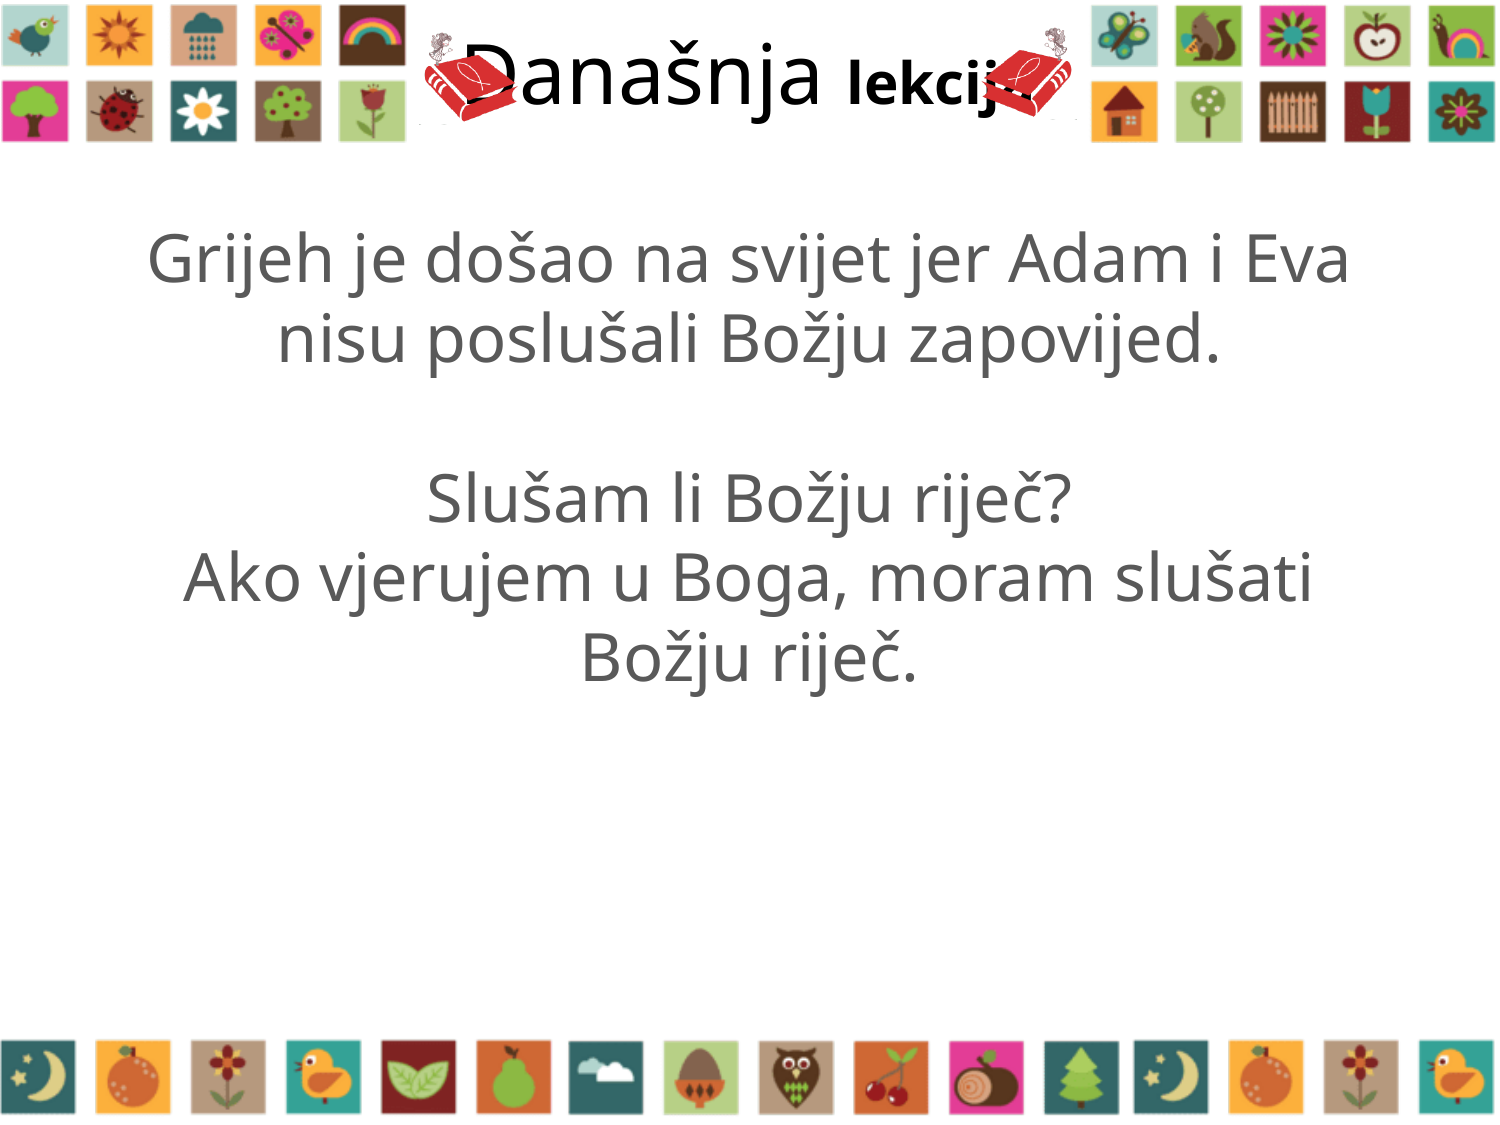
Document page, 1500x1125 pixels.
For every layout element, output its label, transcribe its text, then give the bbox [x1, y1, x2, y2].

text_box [0, 1028, 1500, 1118]
picture [950, 3, 1500, 150]
text_box Današnja lekcija [425, 13, 1077, 129]
text_box Grijeh je došao na svijet jer Adam i Eva nisu poslušali Božju zapovijed. Slušam li Božju riječ? Ako vjerujem u Boga, moram slušati Božju riječ. [76, 208, 1424, 703]
picture [0, 3, 550, 150]
